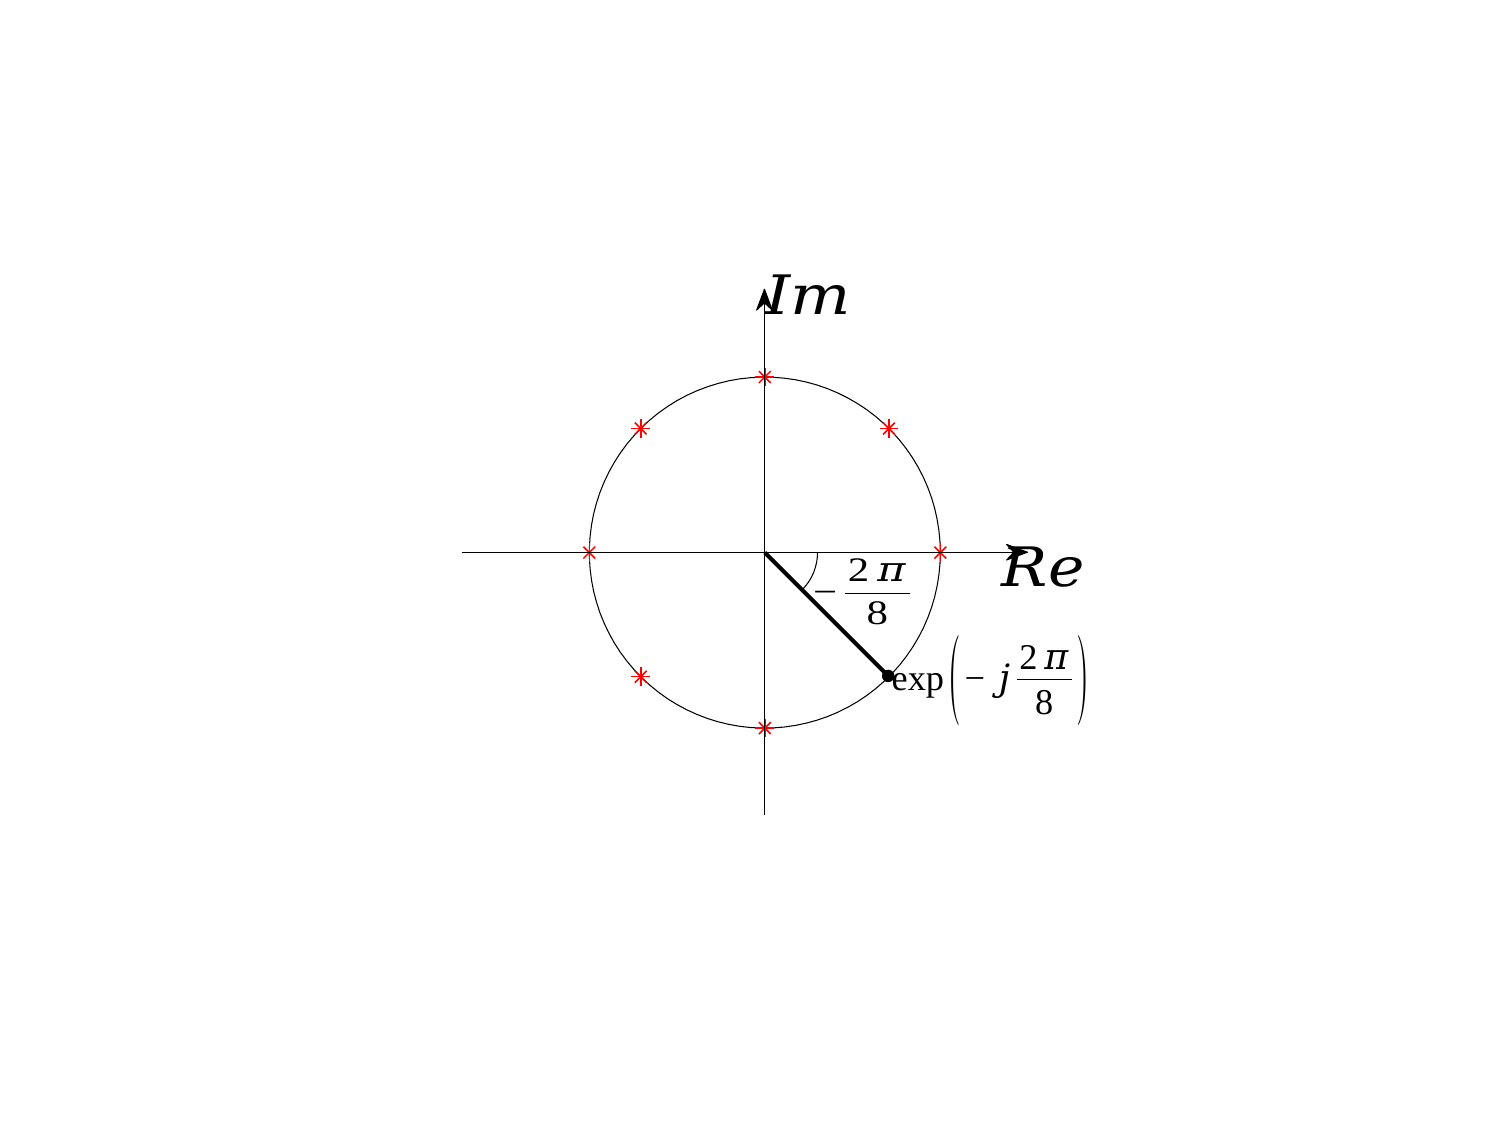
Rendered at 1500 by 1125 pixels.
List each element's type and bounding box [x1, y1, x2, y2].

picture [359, 240, 1141, 885]
